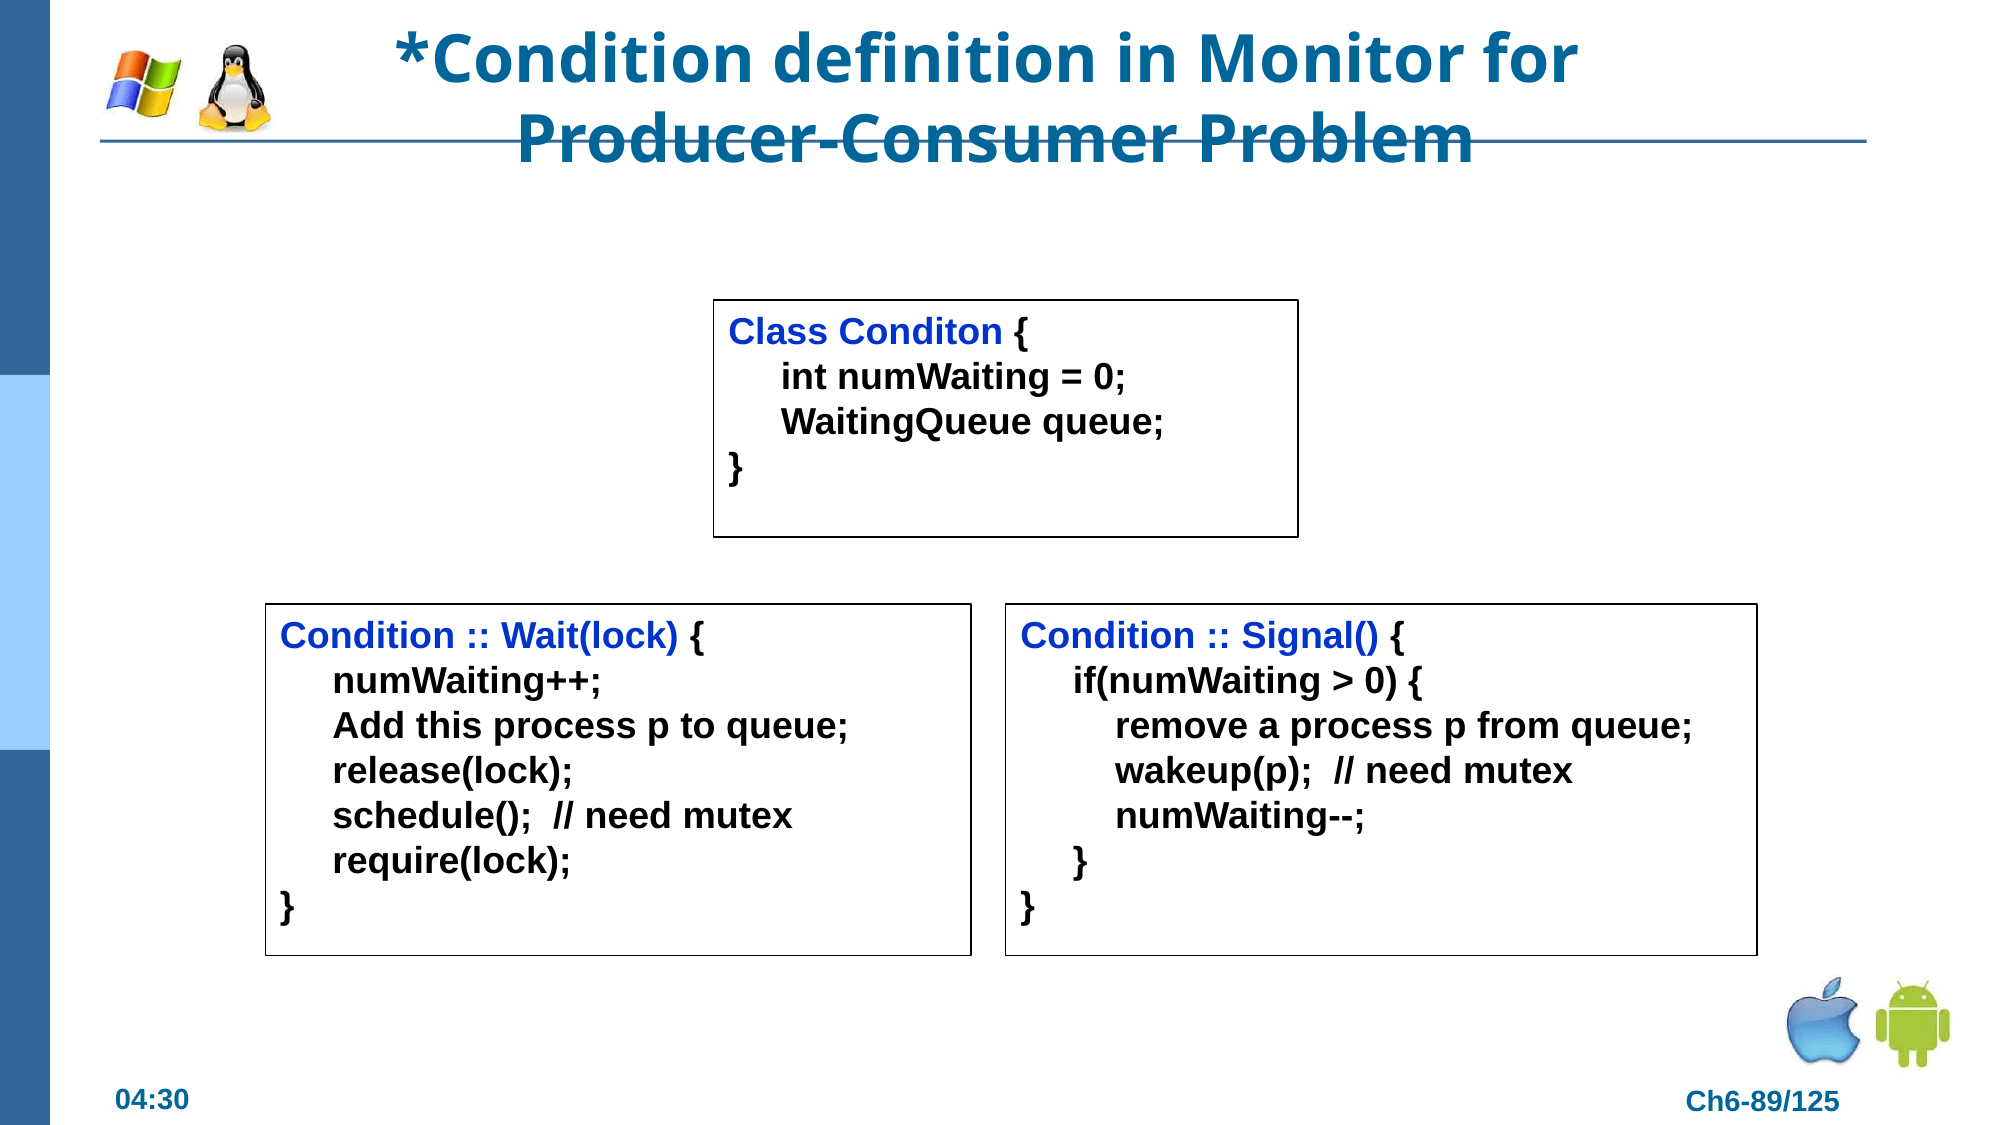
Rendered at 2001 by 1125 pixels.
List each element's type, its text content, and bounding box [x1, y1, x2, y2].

text_box Condition :: Wait(lock) { numWaiting++; Add this process p to queue; release(lock); schedule(); // need mutex require(lock); } [265, 603, 971, 956]
picture [1774, 973, 1959, 1074]
text_box Class Conditon { int numWaiting = 0; WaitingQueue queue; } [713, 299, 1299, 537]
picture [99, 36, 285, 137]
text_box Condition :: Signal() { if(numWaiting > 0) { remove a process p from queue; wakeup(p); // need mutex numWaiting--; } } [1005, 603, 1758, 956]
title *Condition definition in Monitor for Producer-Consumer Problem [280, 37, 1712, 183]
